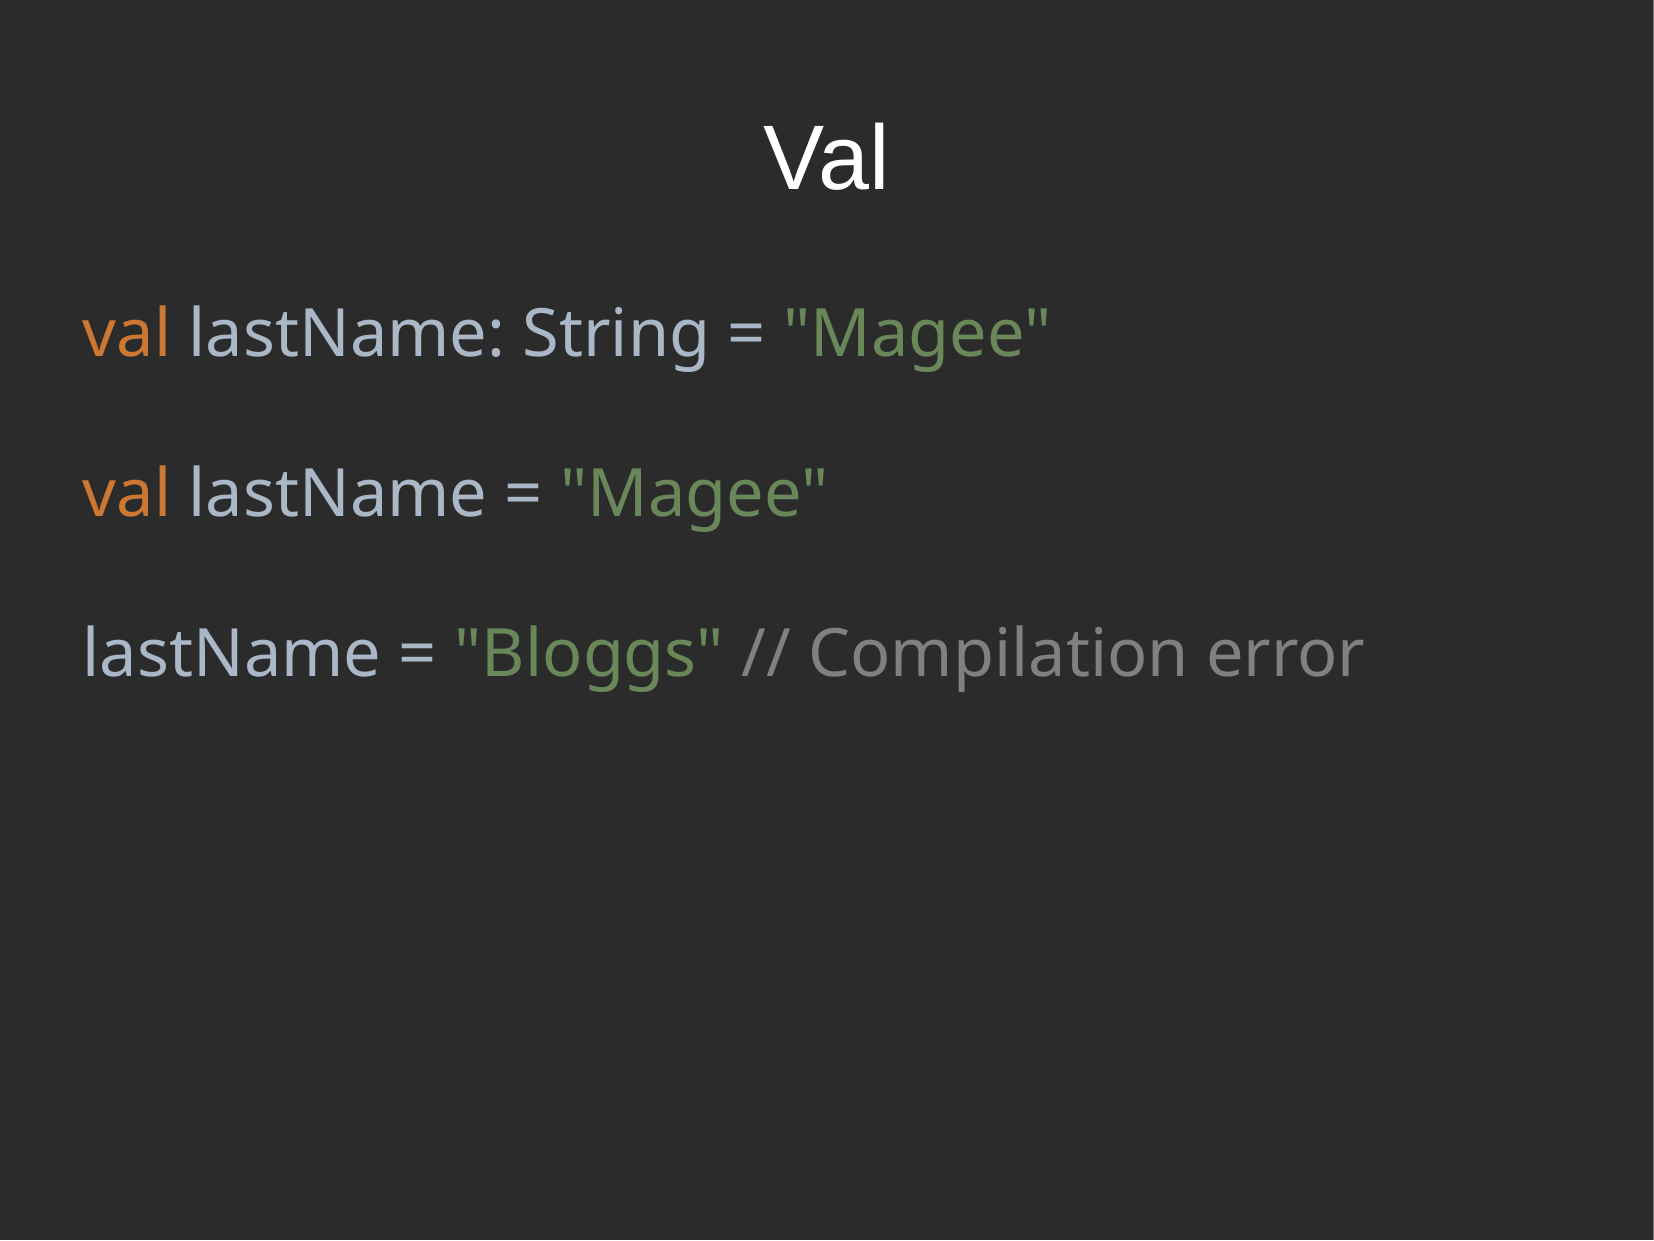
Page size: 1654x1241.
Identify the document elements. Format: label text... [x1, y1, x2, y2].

text_box val lastName: String = "Magee" val lastName = "Magee" lastName = "Bloggs" // Compilation error [82, 290, 1571, 1010]
text_box Val [82, 49, 1571, 257]
